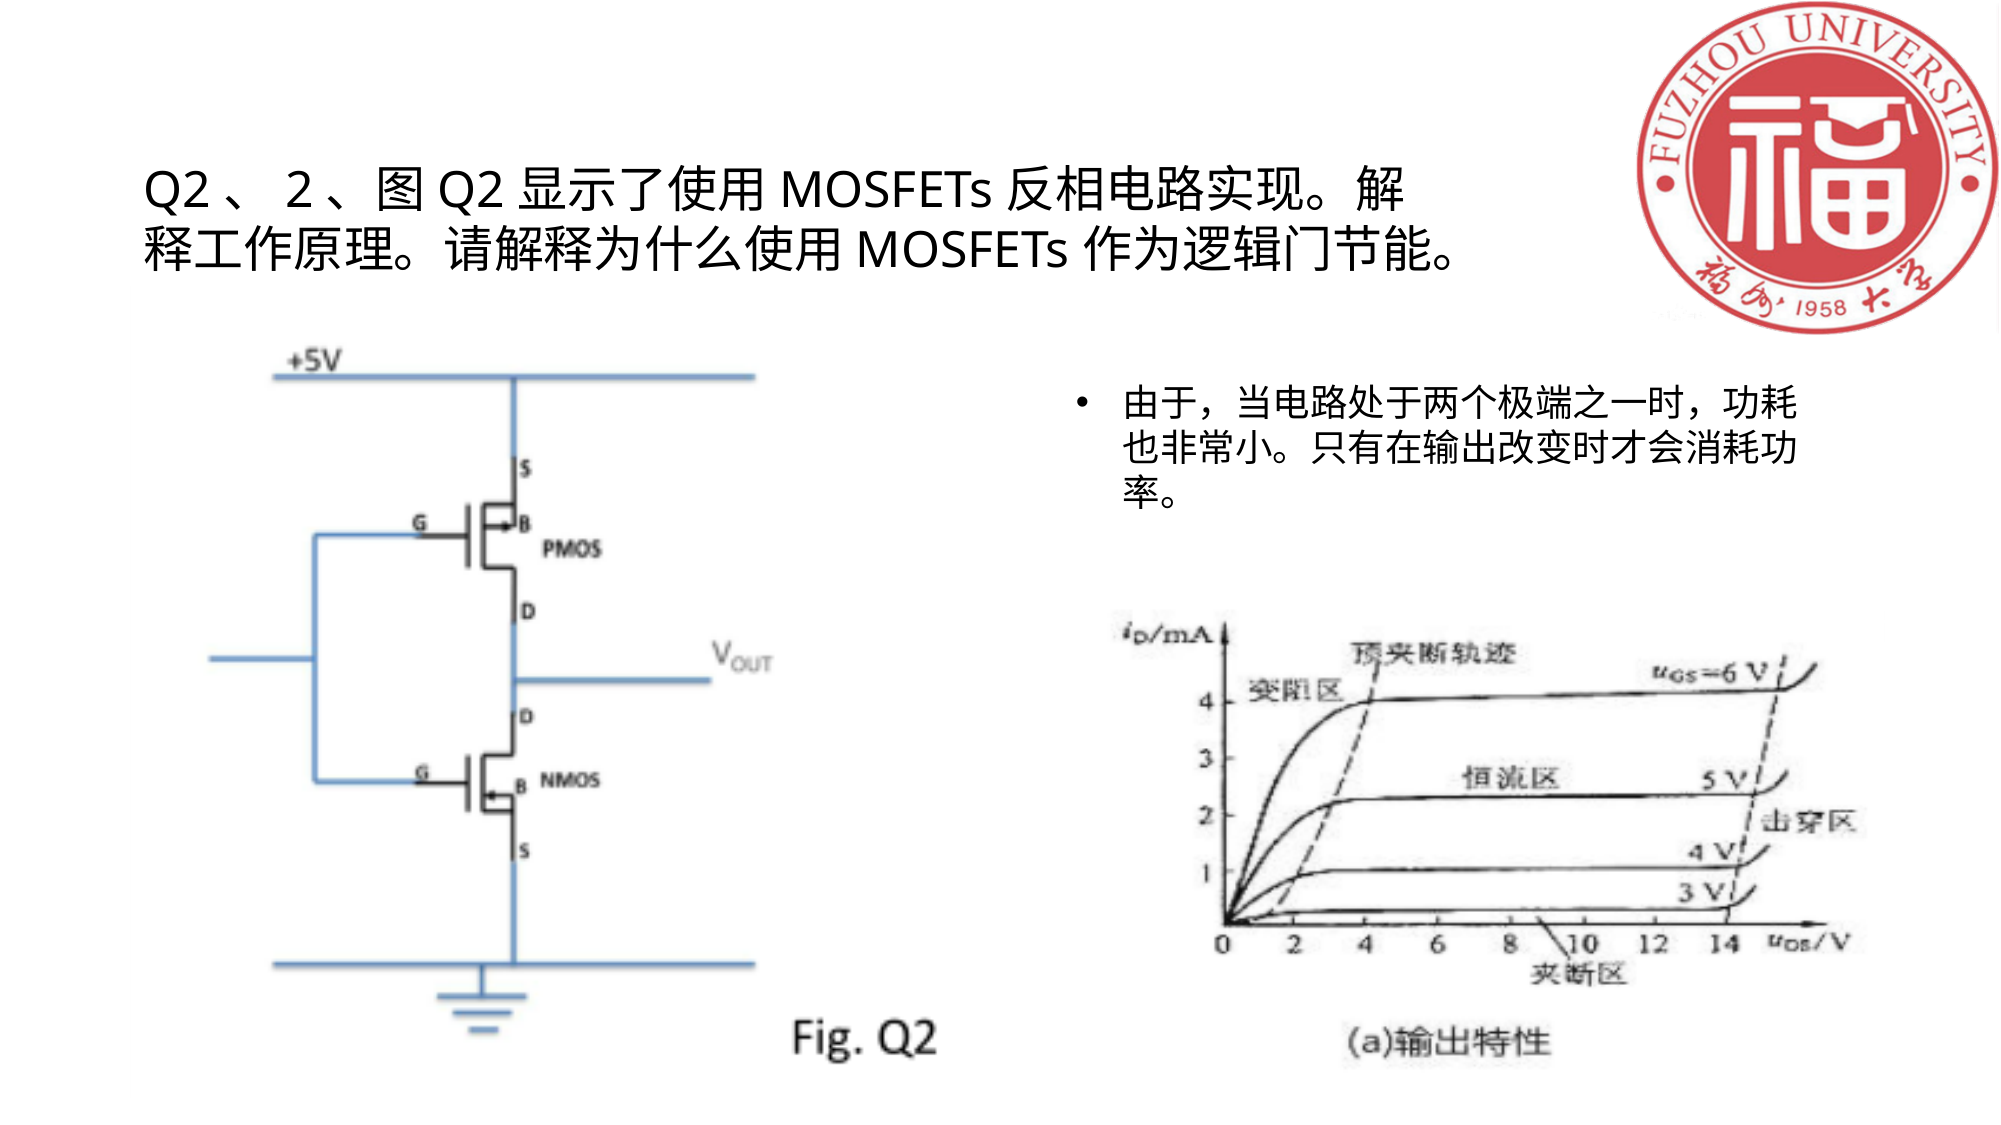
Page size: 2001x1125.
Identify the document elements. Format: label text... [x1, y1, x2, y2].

picture [1048, 568, 1886, 1098]
picture [129, 286, 983, 1098]
text_box Q2、2、图Q2显示了使用MOSFETs反相电路实现。解释工作原理。请解释为什么使用MOSFETs作为逻辑门节能。 [129, 149, 1470, 285]
